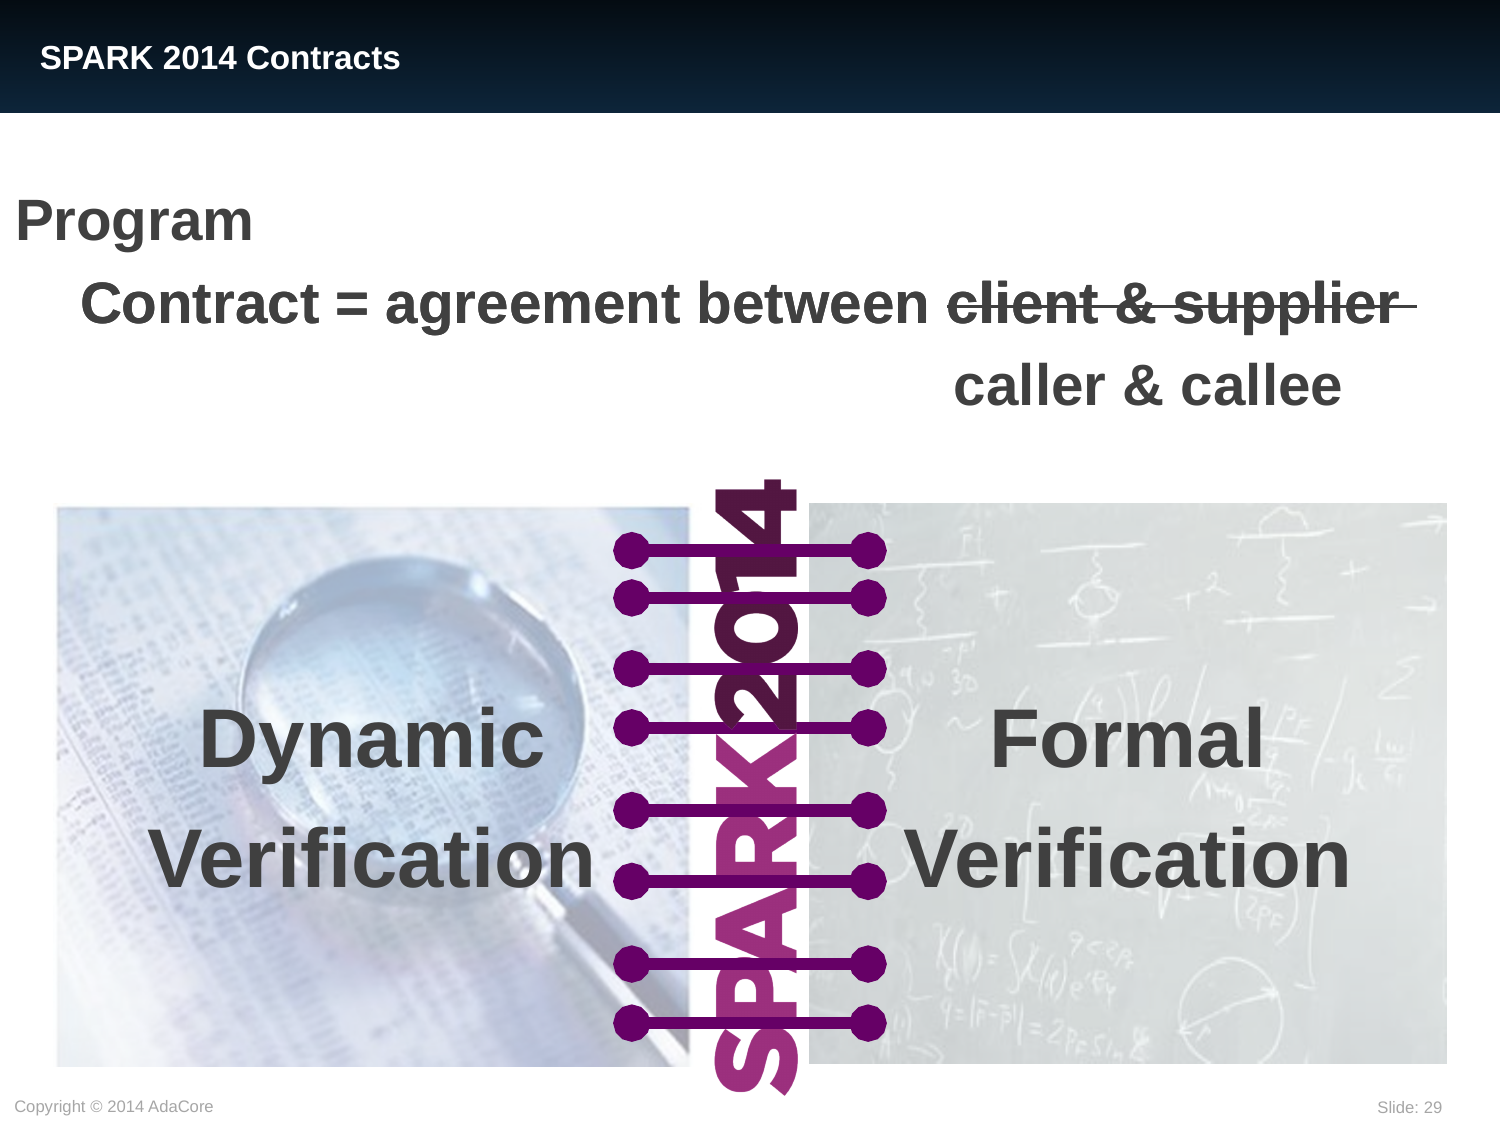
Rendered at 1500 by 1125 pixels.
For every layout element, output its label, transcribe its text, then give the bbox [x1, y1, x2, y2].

picture [715, 970, 798, 1017]
picture [52, 503, 1447, 1068]
picture [715, 557, 798, 592]
picture [715, 888, 798, 958]
text_box caller & callee [938, 374, 1388, 457]
picture [715, 1029, 798, 1095]
title SPARK 2014 Contracts [24, 12, 1338, 100]
picture [715, 480, 798, 544]
text_box Contract = agreement between client & supplier [64, 243, 1447, 374]
text_box Program [0, 160, 303, 291]
picture [715, 604, 798, 663]
picture [715, 675, 798, 727]
